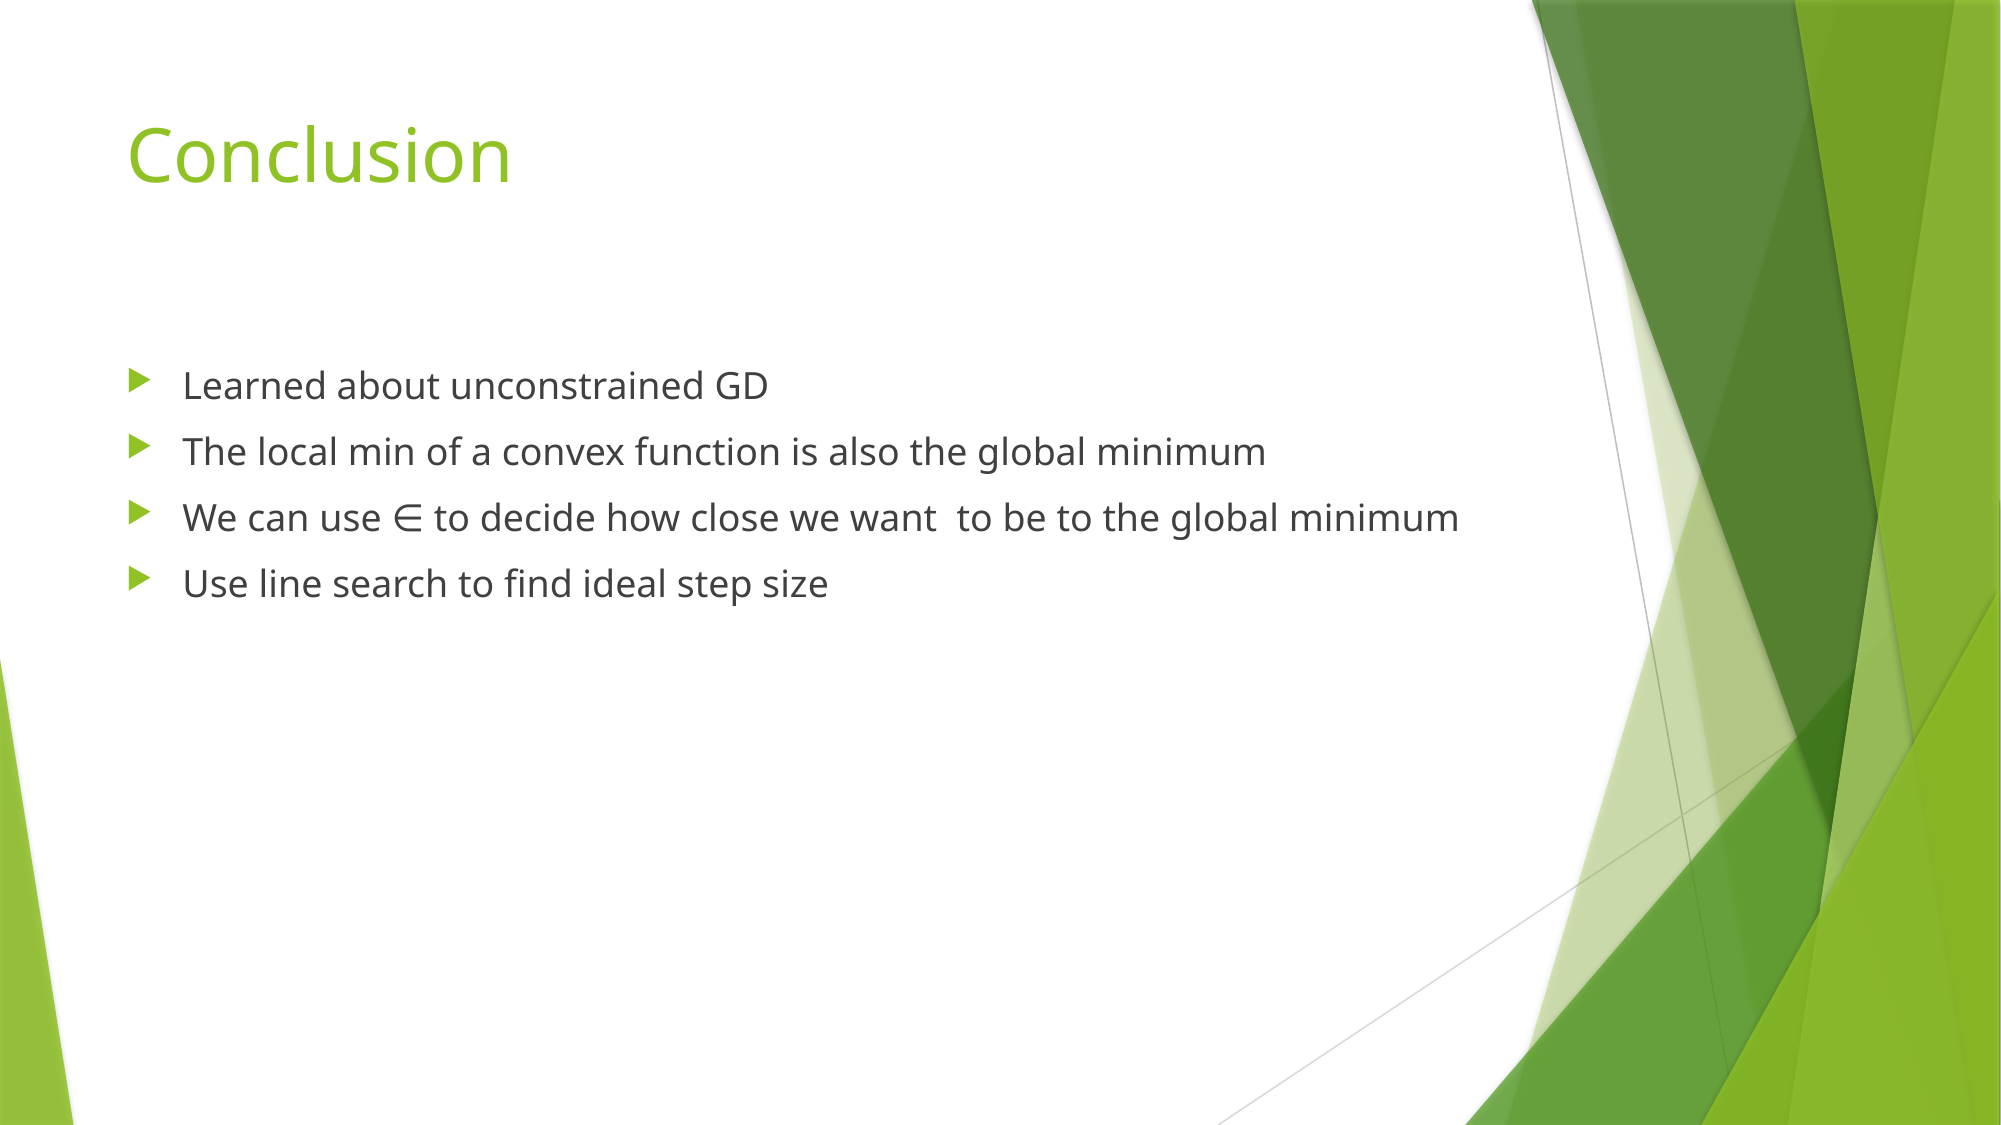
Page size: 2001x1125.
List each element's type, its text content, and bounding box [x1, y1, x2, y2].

title Conclusion [111, 99, 1522, 317]
list Learned about unconstrained GD The local min of a convex function is also the global minimum We can use ∈ to decide how close we want to be to the global minimum Use line search to find ideal step size [111, 354, 1522, 992]
